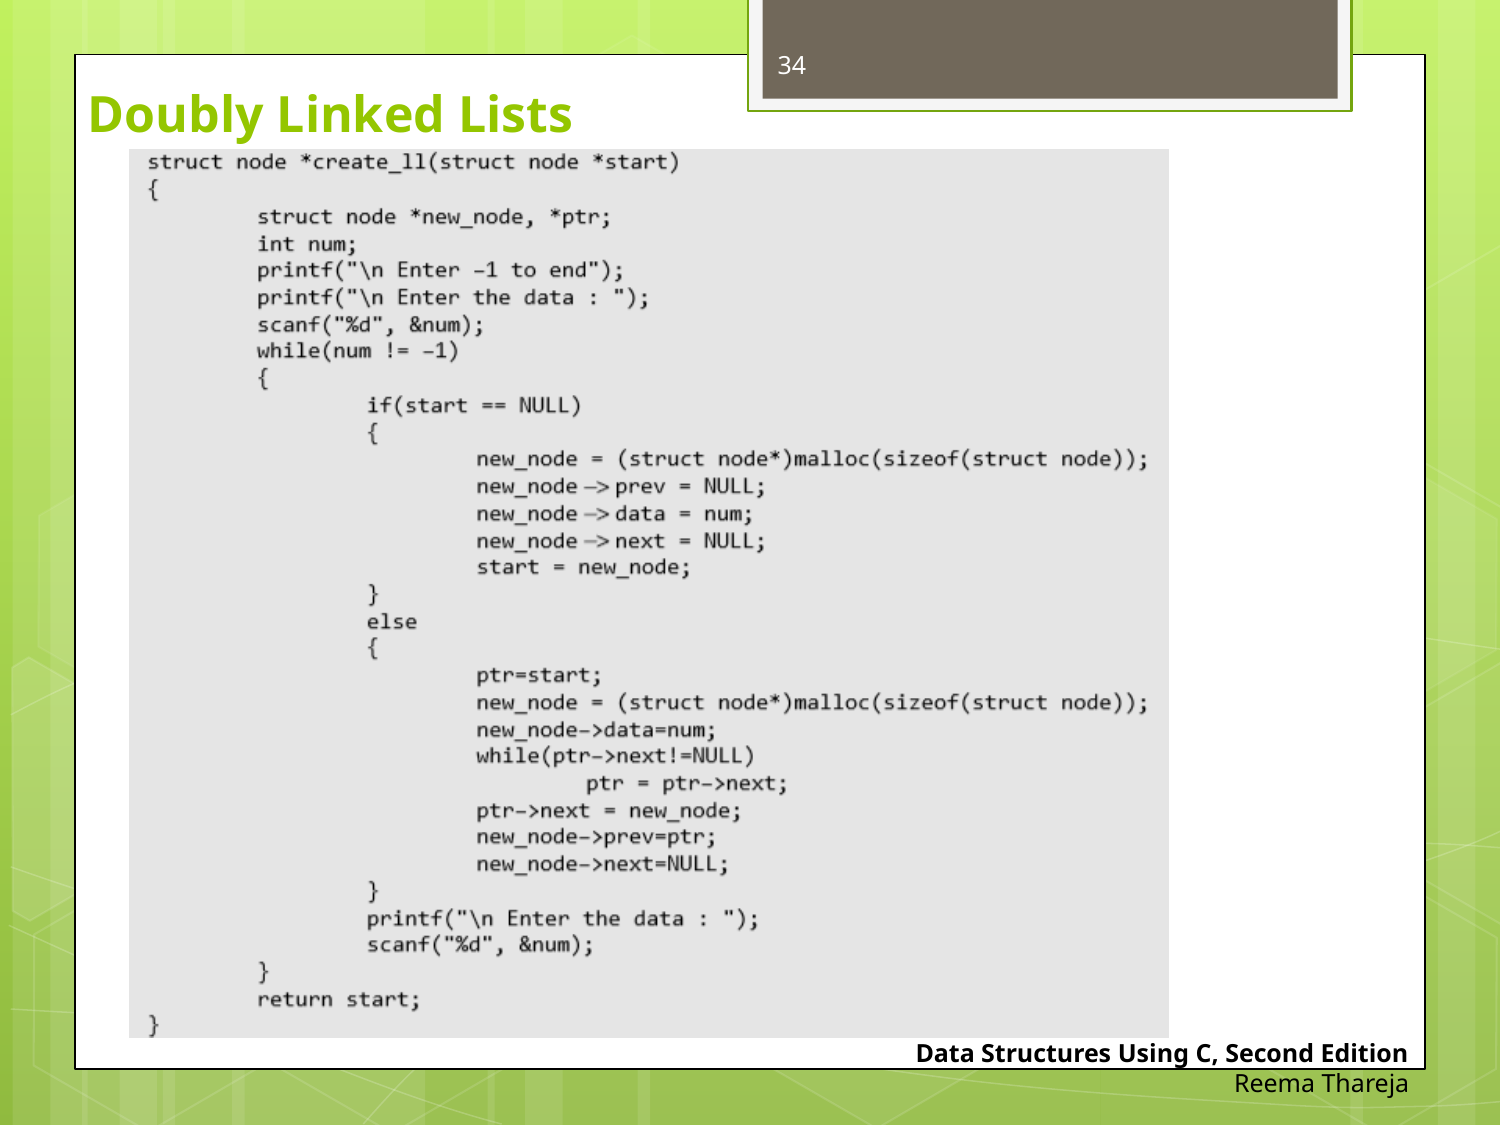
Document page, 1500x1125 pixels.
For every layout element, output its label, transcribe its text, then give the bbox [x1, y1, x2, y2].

picture [129, 149, 1169, 1038]
footer Data Structures Using C, Second Edition Reema Thareja [849, 1037, 1425, 1098]
slide_number 34 [762, 36, 982, 97]
title Doubly Linked Lists [72, 37, 1225, 150]
